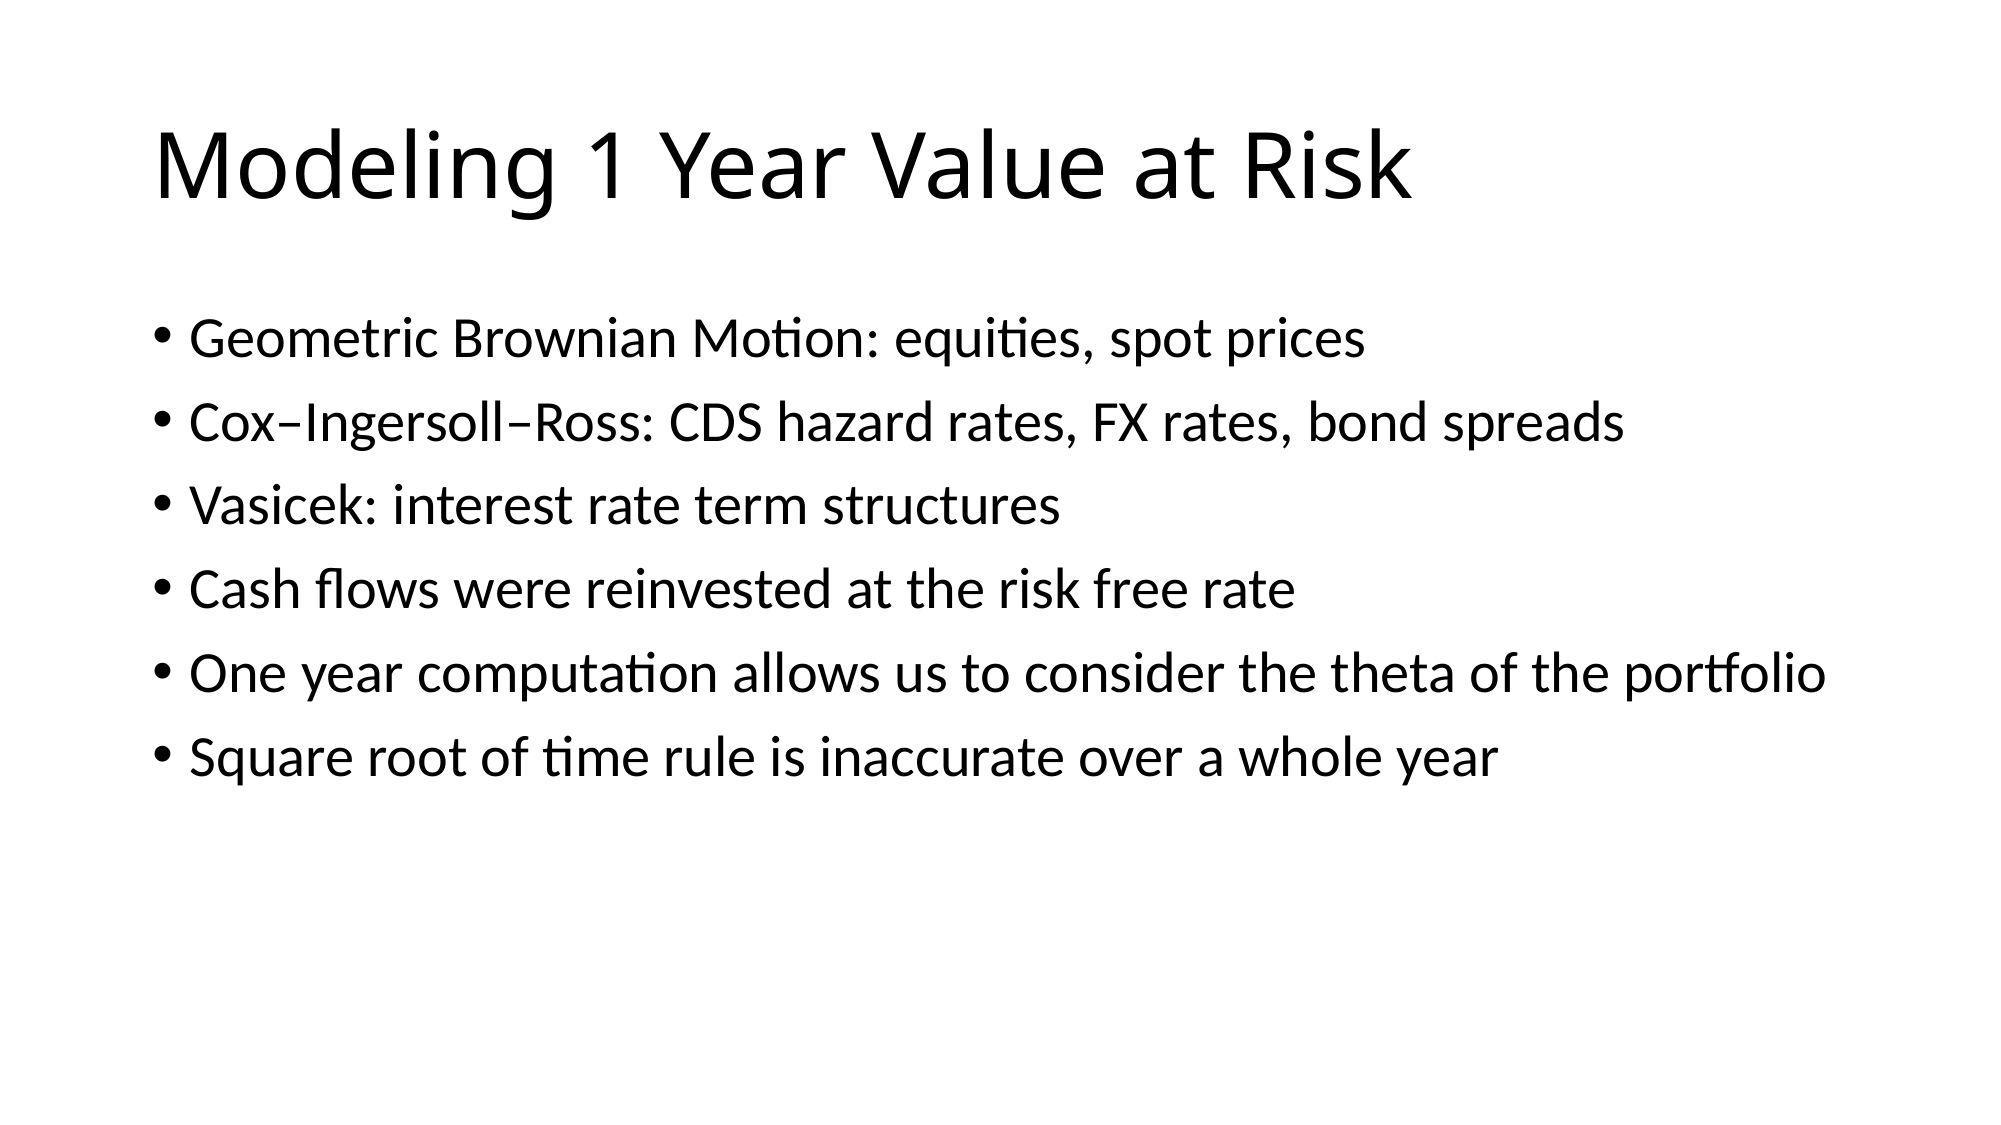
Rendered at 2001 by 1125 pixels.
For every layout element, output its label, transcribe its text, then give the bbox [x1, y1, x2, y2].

title Modeling 1 Year Value at Risk [137, 59, 1863, 278]
list Geometric Brownian Motion: equities, spot prices Cox–Ingersoll–Ross: CDS hazard rates, FX rates, bond spreads Vasicek: interest rate term structures Cash flows were reinvested at the risk free rate One year computation allows us to consider the theta of the portfolio Square root of time rule is inaccurate over a whole year [137, 299, 1863, 1014]
